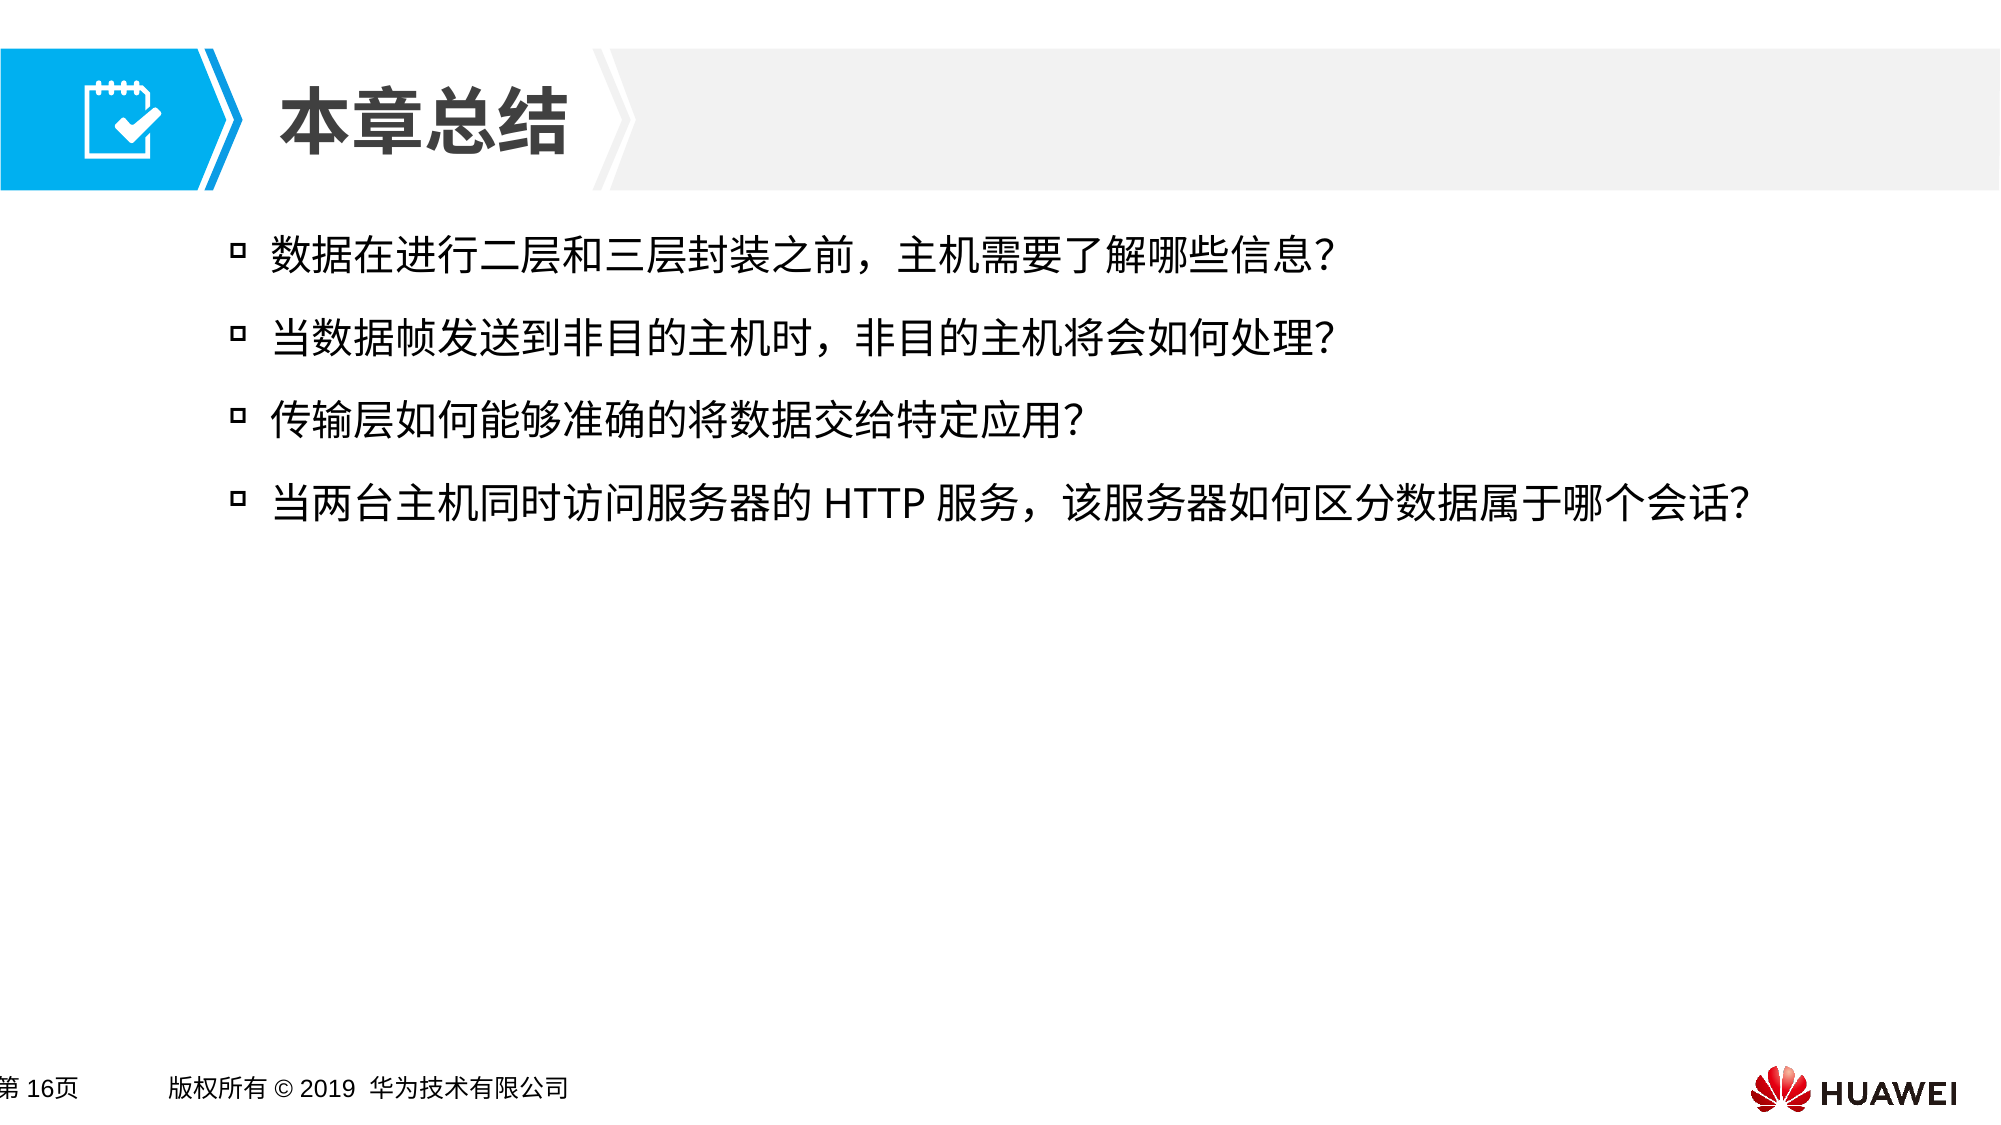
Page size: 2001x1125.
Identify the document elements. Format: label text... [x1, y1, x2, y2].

list 数据在进行二层和三层封装之前，主机需要了解哪些信息？ 当数据帧发送到非目的主机时，非目的主机将会如何处理？ 传输层如何能够准确的将数据交给特定应用？ 当两台主机同时访问服务器的HTTP服务，该服务器如何区分数据属于哪个会话？ [149, 202, 1883, 971]
picture [1751, 1066, 1956, 1112]
